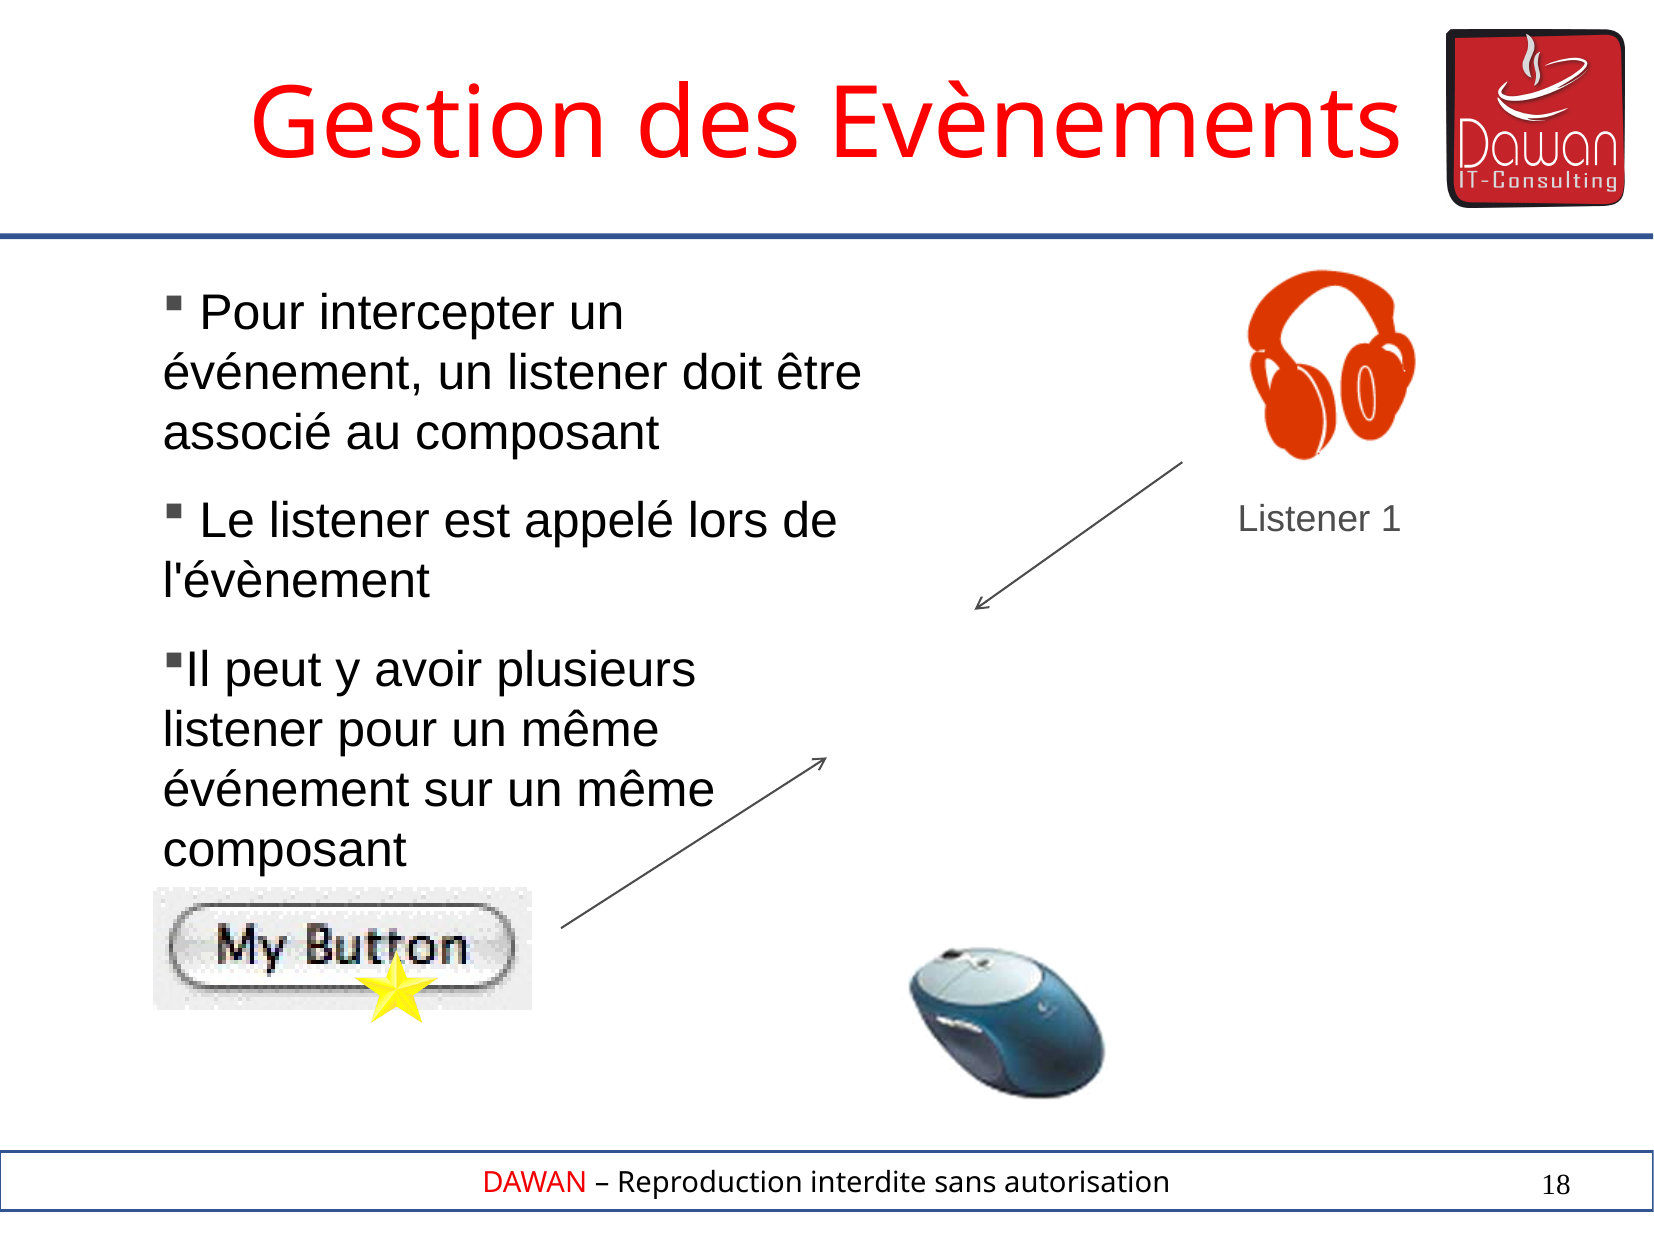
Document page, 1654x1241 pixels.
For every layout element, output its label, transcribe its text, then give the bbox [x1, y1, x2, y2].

picture [1222, 261, 1441, 478]
text_box Listener 1 [1222, 485, 1471, 547]
picture [901, 907, 1123, 1128]
slide_number 18 [1185, 1165, 1571, 1211]
picture [153, 887, 532, 1023]
text_box Gestion des Evènements [88, 50, 1565, 182]
text_box Pour intercepter un événement, un listener doit être associé au composant Le listener est appelé lors de l'évènement Il peut y avoir plusieurs listener pour un même événement sur un même composant [147, 271, 878, 885]
text_box [974, 462, 1183, 610]
picture [1446, 29, 1625, 208]
